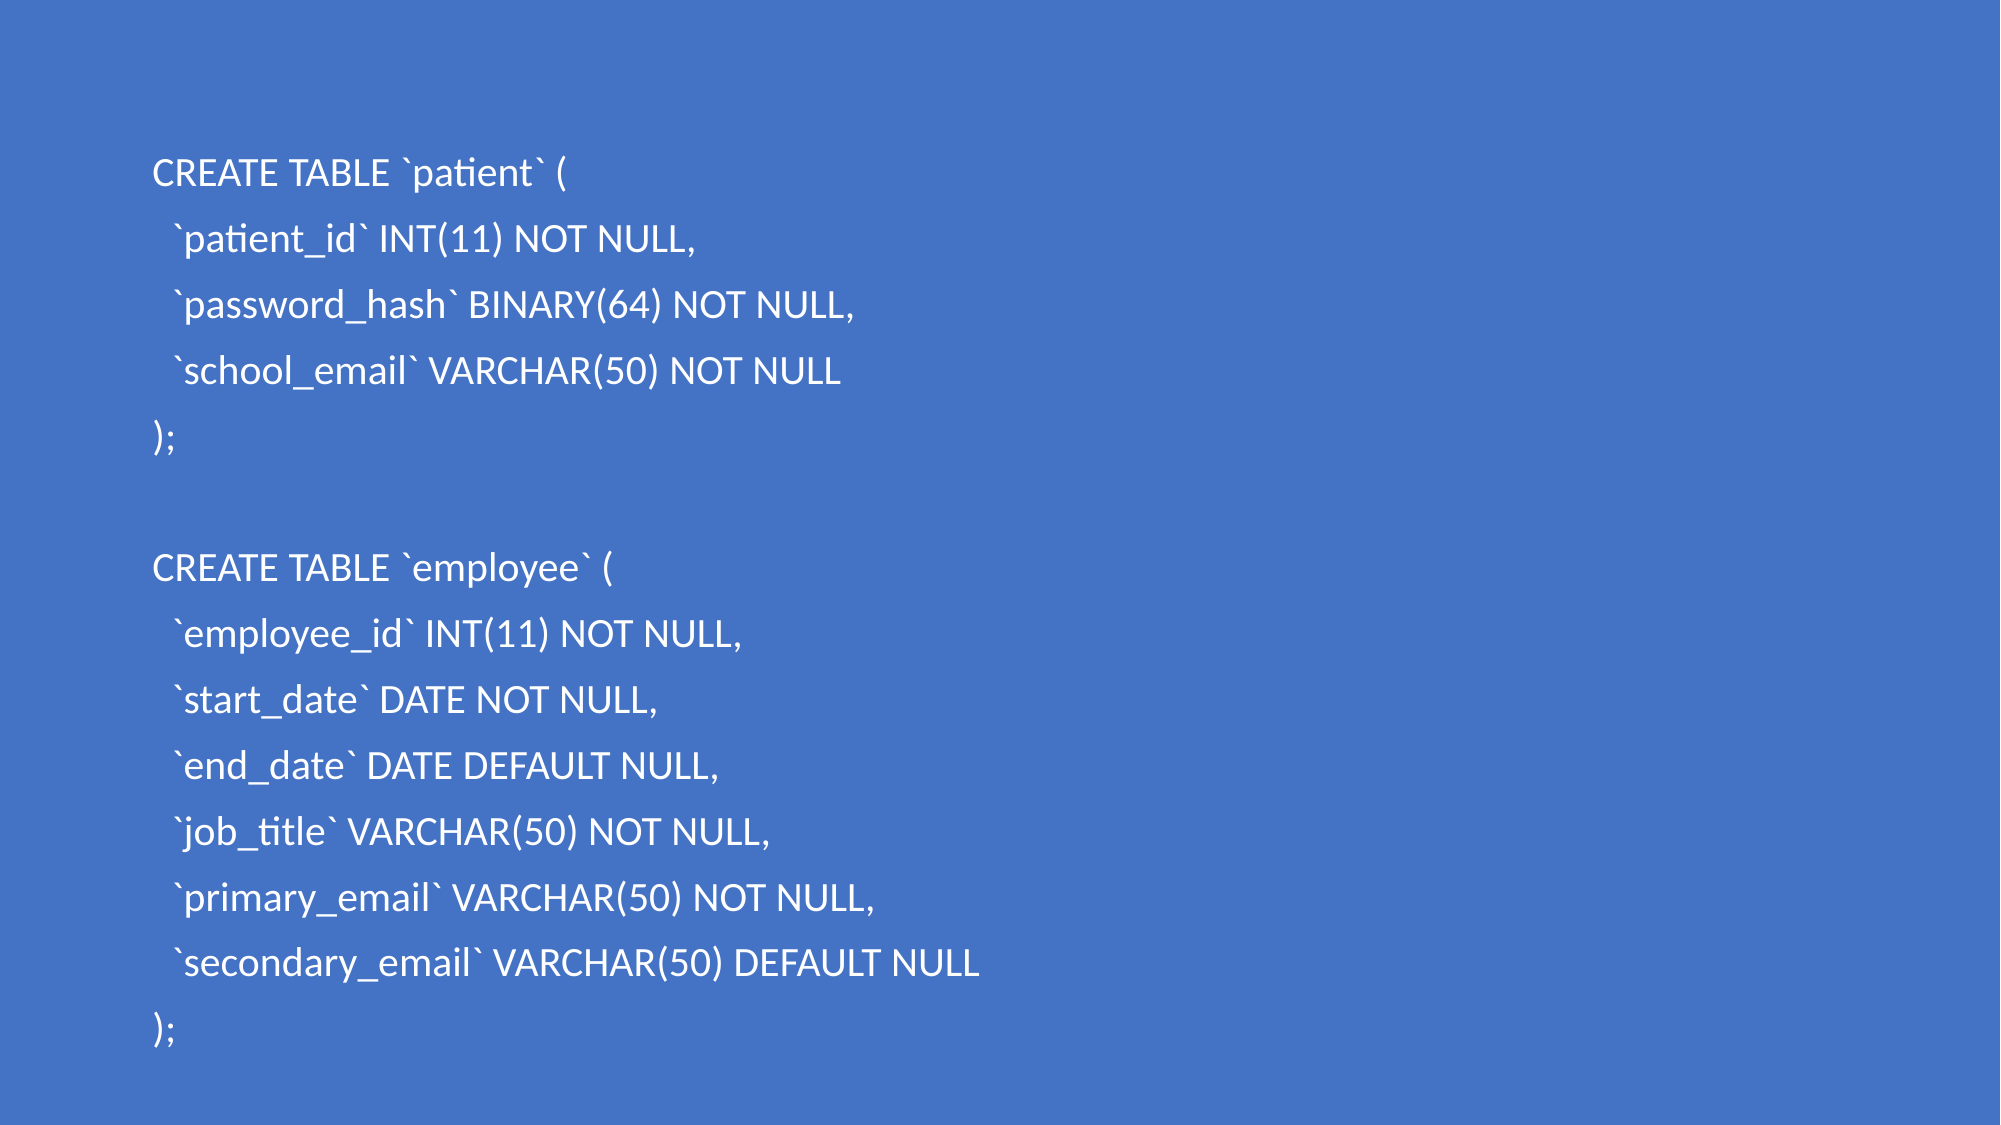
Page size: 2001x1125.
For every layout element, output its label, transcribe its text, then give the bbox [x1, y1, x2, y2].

list CREATE TABLE `patient` ( `patient_id` INT(11) NOT NULL, `password_hash` BINARY(64) NOT NULL, `school_email` VARCHAR(50) NOT NULL ); CREATE TABLE `employee` ( `employee_id` INT(11) NOT NULL, `start_date` DATE NOT NULL, `end_date` DATE DEFAULT NULL, `job_title` VARCHAR(50) NOT NULL, `primary_email` VARCHAR(50) NOT NULL, `secondary_email` VARCHAR(50) DEFAULT NULL ); [137, 72, 1863, 932]
